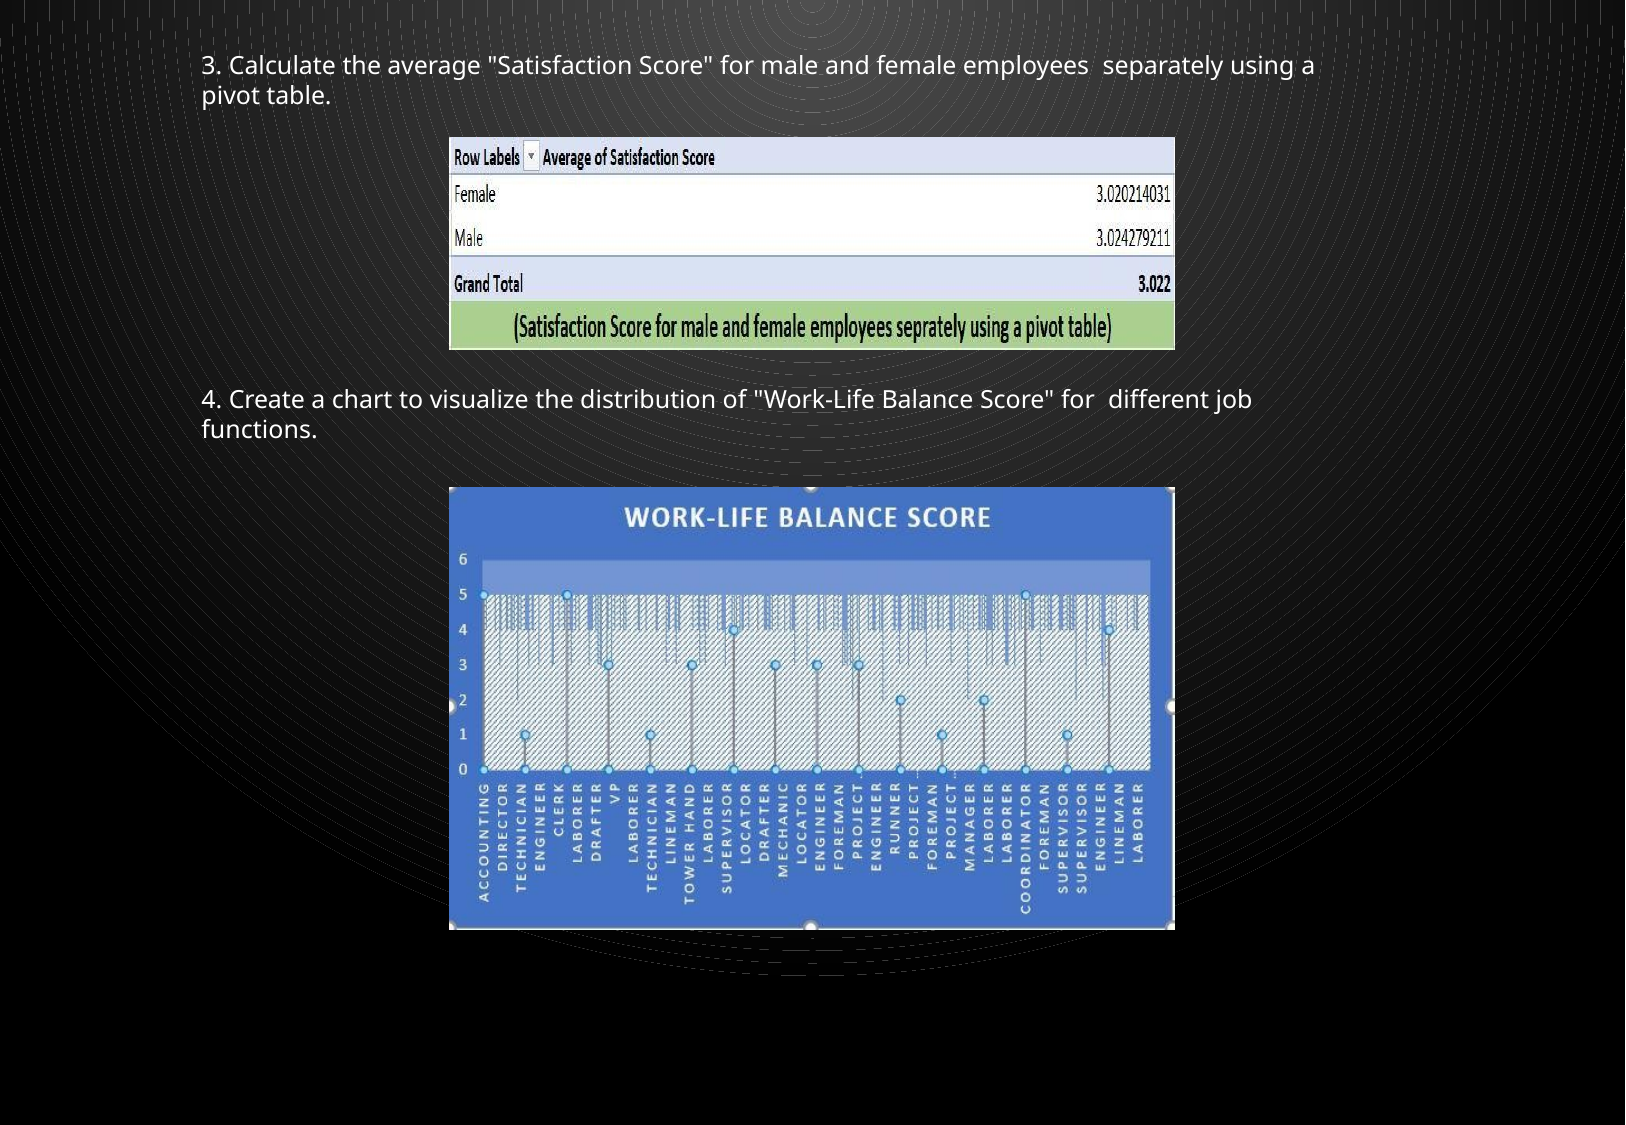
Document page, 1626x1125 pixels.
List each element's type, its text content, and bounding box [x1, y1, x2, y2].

text_box 3. Calculate the average "Satisfaction Score" for male and female employees separately using a pivot table. [200, 47, 1375, 110]
picture [448, 487, 1176, 930]
picture [448, 137, 1176, 351]
text_box 4. Create a chart to visualize the distribution of "Work-Life Balance Score" for different job functions. [199, 382, 1338, 444]
